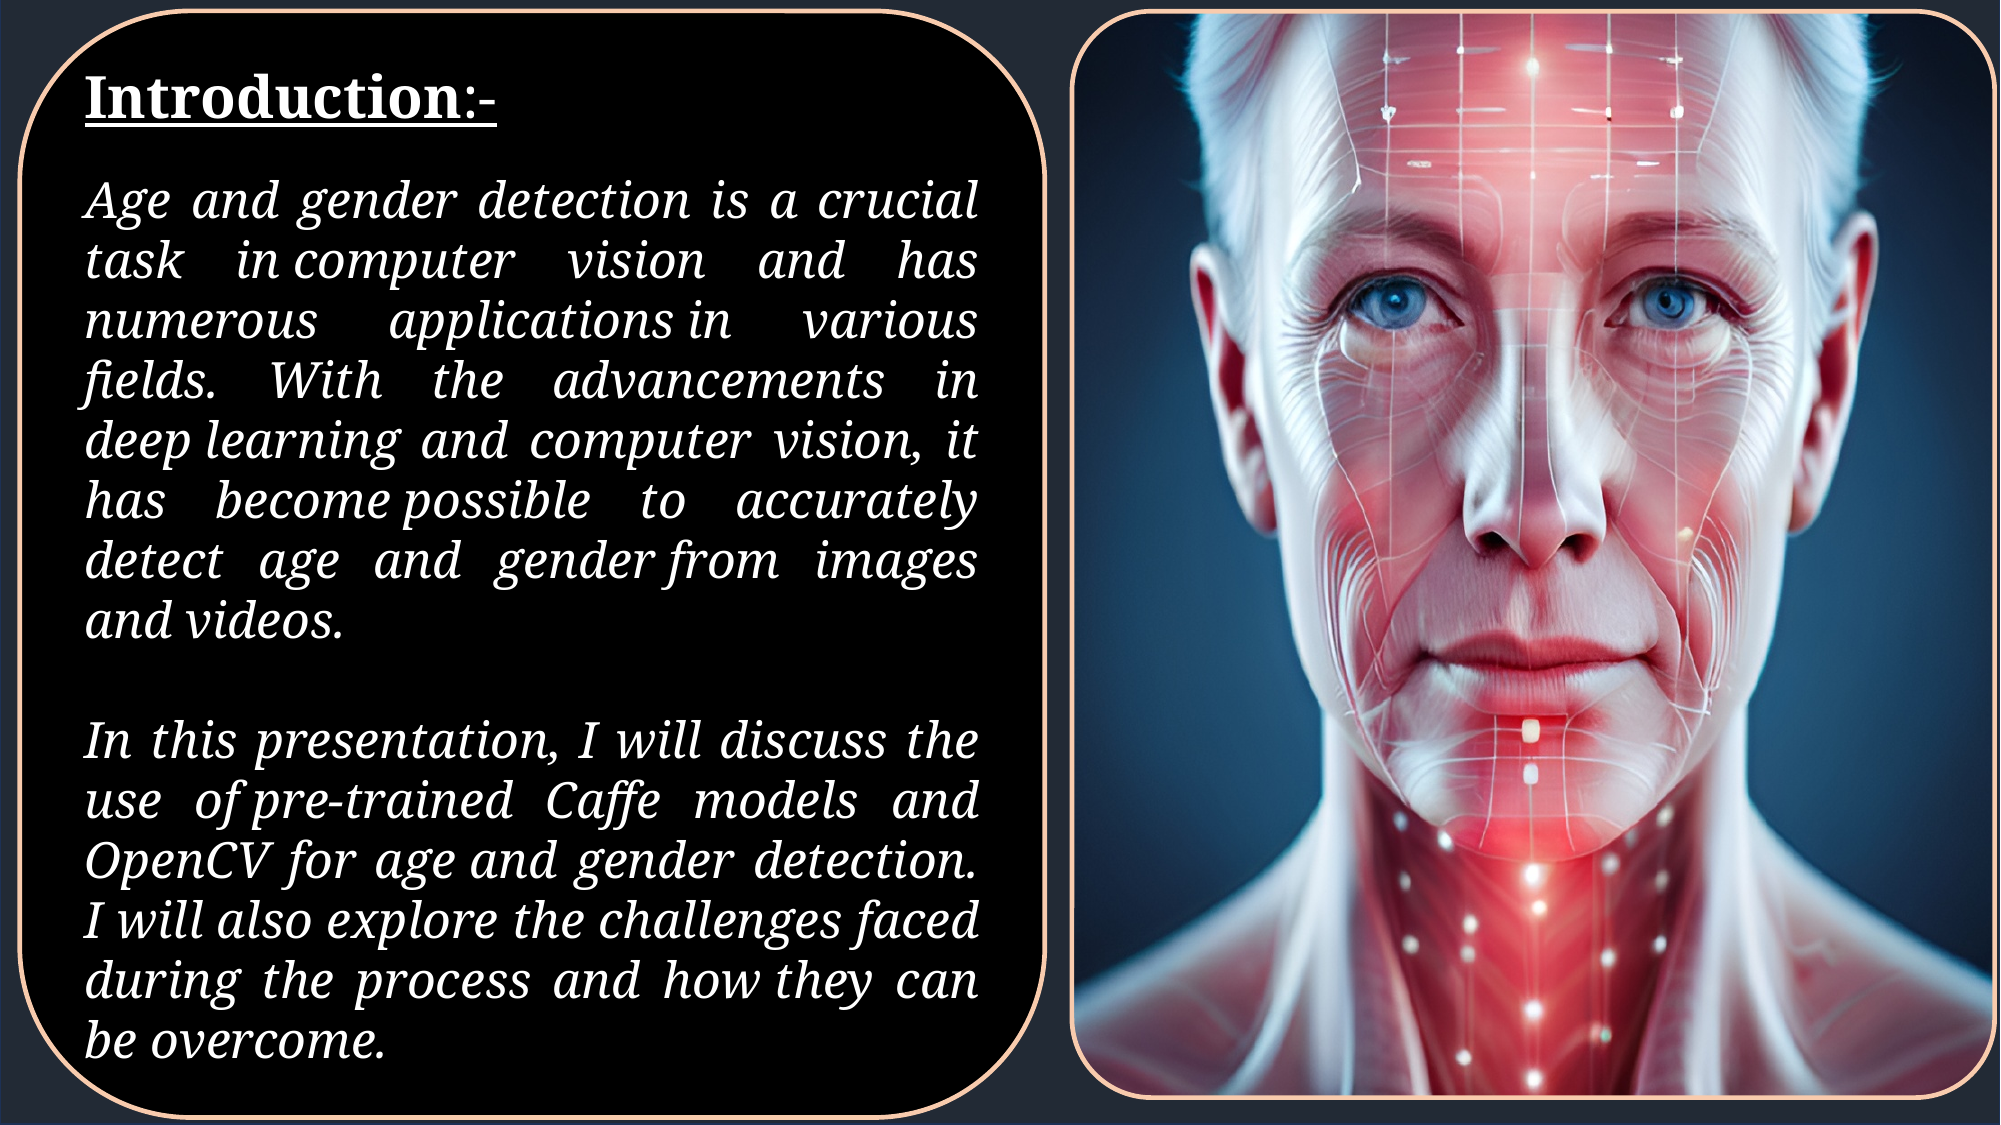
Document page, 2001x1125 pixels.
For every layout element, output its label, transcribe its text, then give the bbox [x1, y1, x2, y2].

text_box [0, 0, 158, 1125]
text_box Introduction​:- ​ Age and gender detection is a crucial task in computer vision and has numerous applications in various fields. With the advancements in deep learning and computer vision, it has become possible to accurately detect age and gender from images and videos.​ ​ In this presentation, I will discuss the use of pre-trained Caffe models and OpenCV for age and gender detection. I will also explore the challenges faced during the process and how they can be overcome.​ [18, 9, 1046, 1119]
text_box [18, 0, 900, 172]
picture [1071, 11, 1995, 1098]
text_box [862, 0, 2000, 1125]
text_box [18, 957, 885, 1125]
